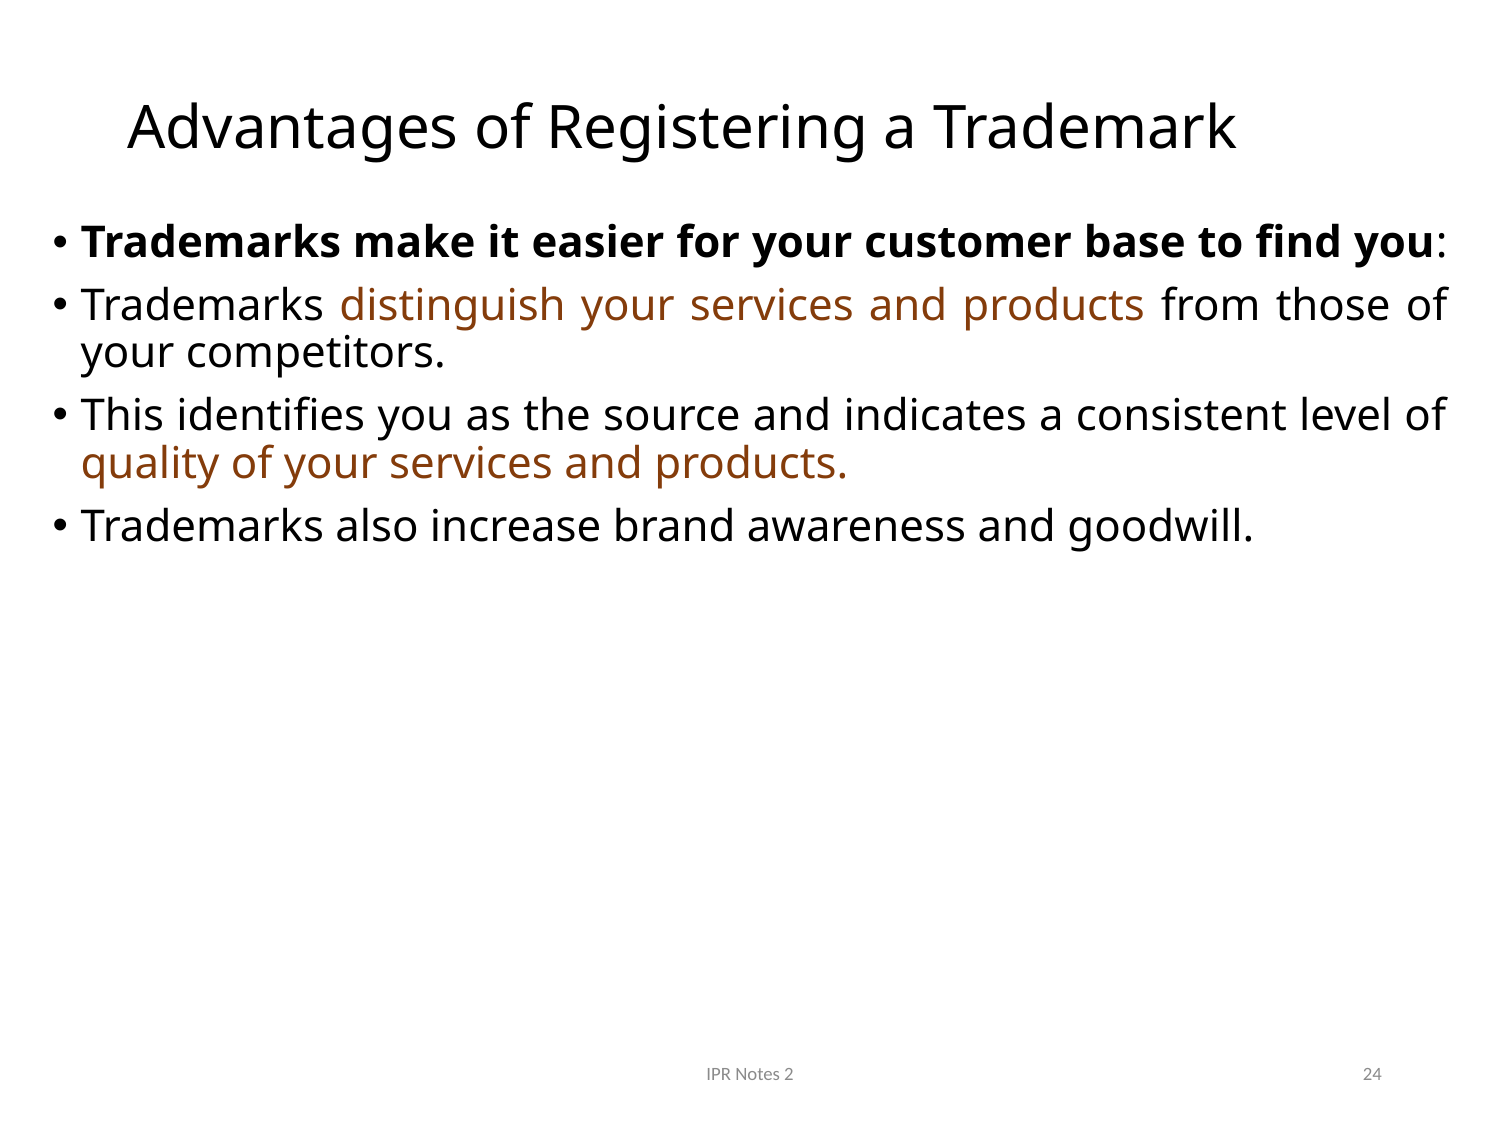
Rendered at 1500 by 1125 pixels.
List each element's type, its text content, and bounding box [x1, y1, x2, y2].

title Advantages of Registering a Trademark [112, 87, 1425, 212]
list Trademarks make it easier for your customer base to find you: Trademarks distinguish your services and products from those of your competitors. This identifies you as the source and indicates a consistent level of quality of your services and products. Trademarks also increase brand awareness and goodwill. [37, 212, 1463, 1063]
footer IPR Notes 2 [496, 1042, 1004, 1103]
slide_number 24 [1059, 1042, 1397, 1103]
